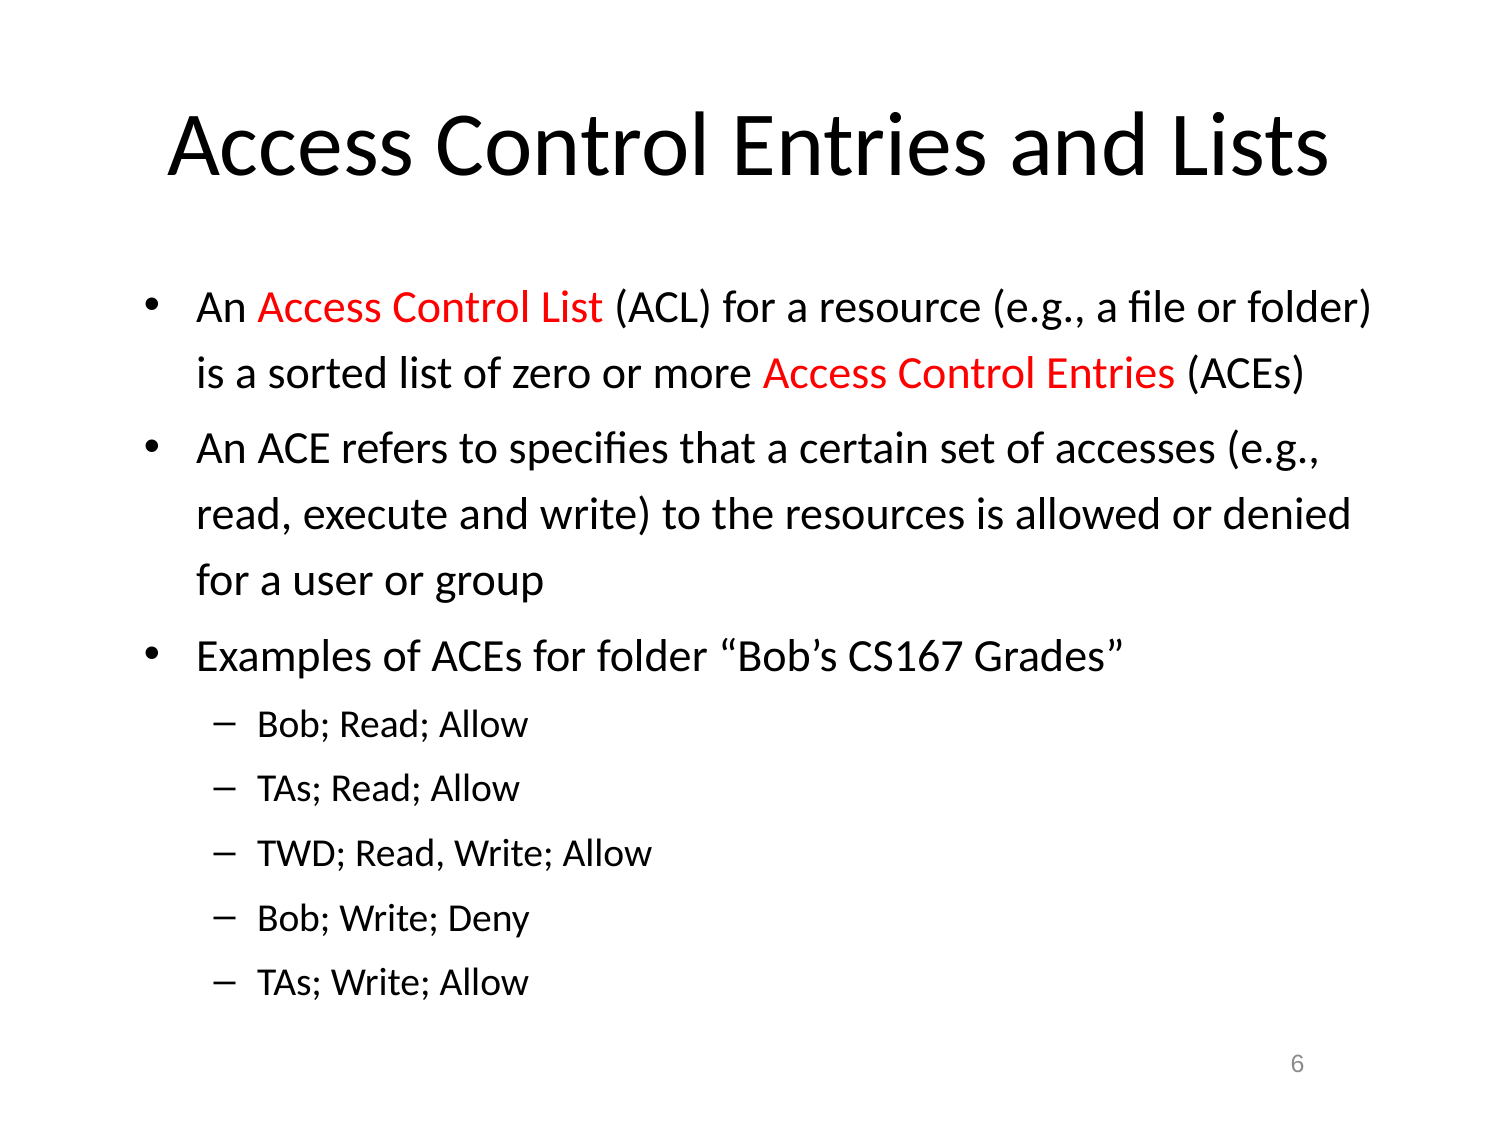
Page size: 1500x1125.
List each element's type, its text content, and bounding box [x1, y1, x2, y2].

slide_number 6 [1060, 1025, 1500, 1100]
list An Access Control List (ACL) for a resource (e.g., a file or folder) is a sorted list of zero or more Access Control Entries (ACEs) An ACE refers to specifies that a certain set of accesses (e.g., read, execute and write) to the resources is allowed or denied for a user or group Examples of ACEs for folder “Bob’s CS167 Grades” Bob; Read; Allow TAs; Read; Allow TWD; Read, Write; Allow Bob; Write; Deny TAs; Write; Allow [128, 257, 1395, 1044]
title Access Control Entries and Lists [74, 44, 1426, 233]
